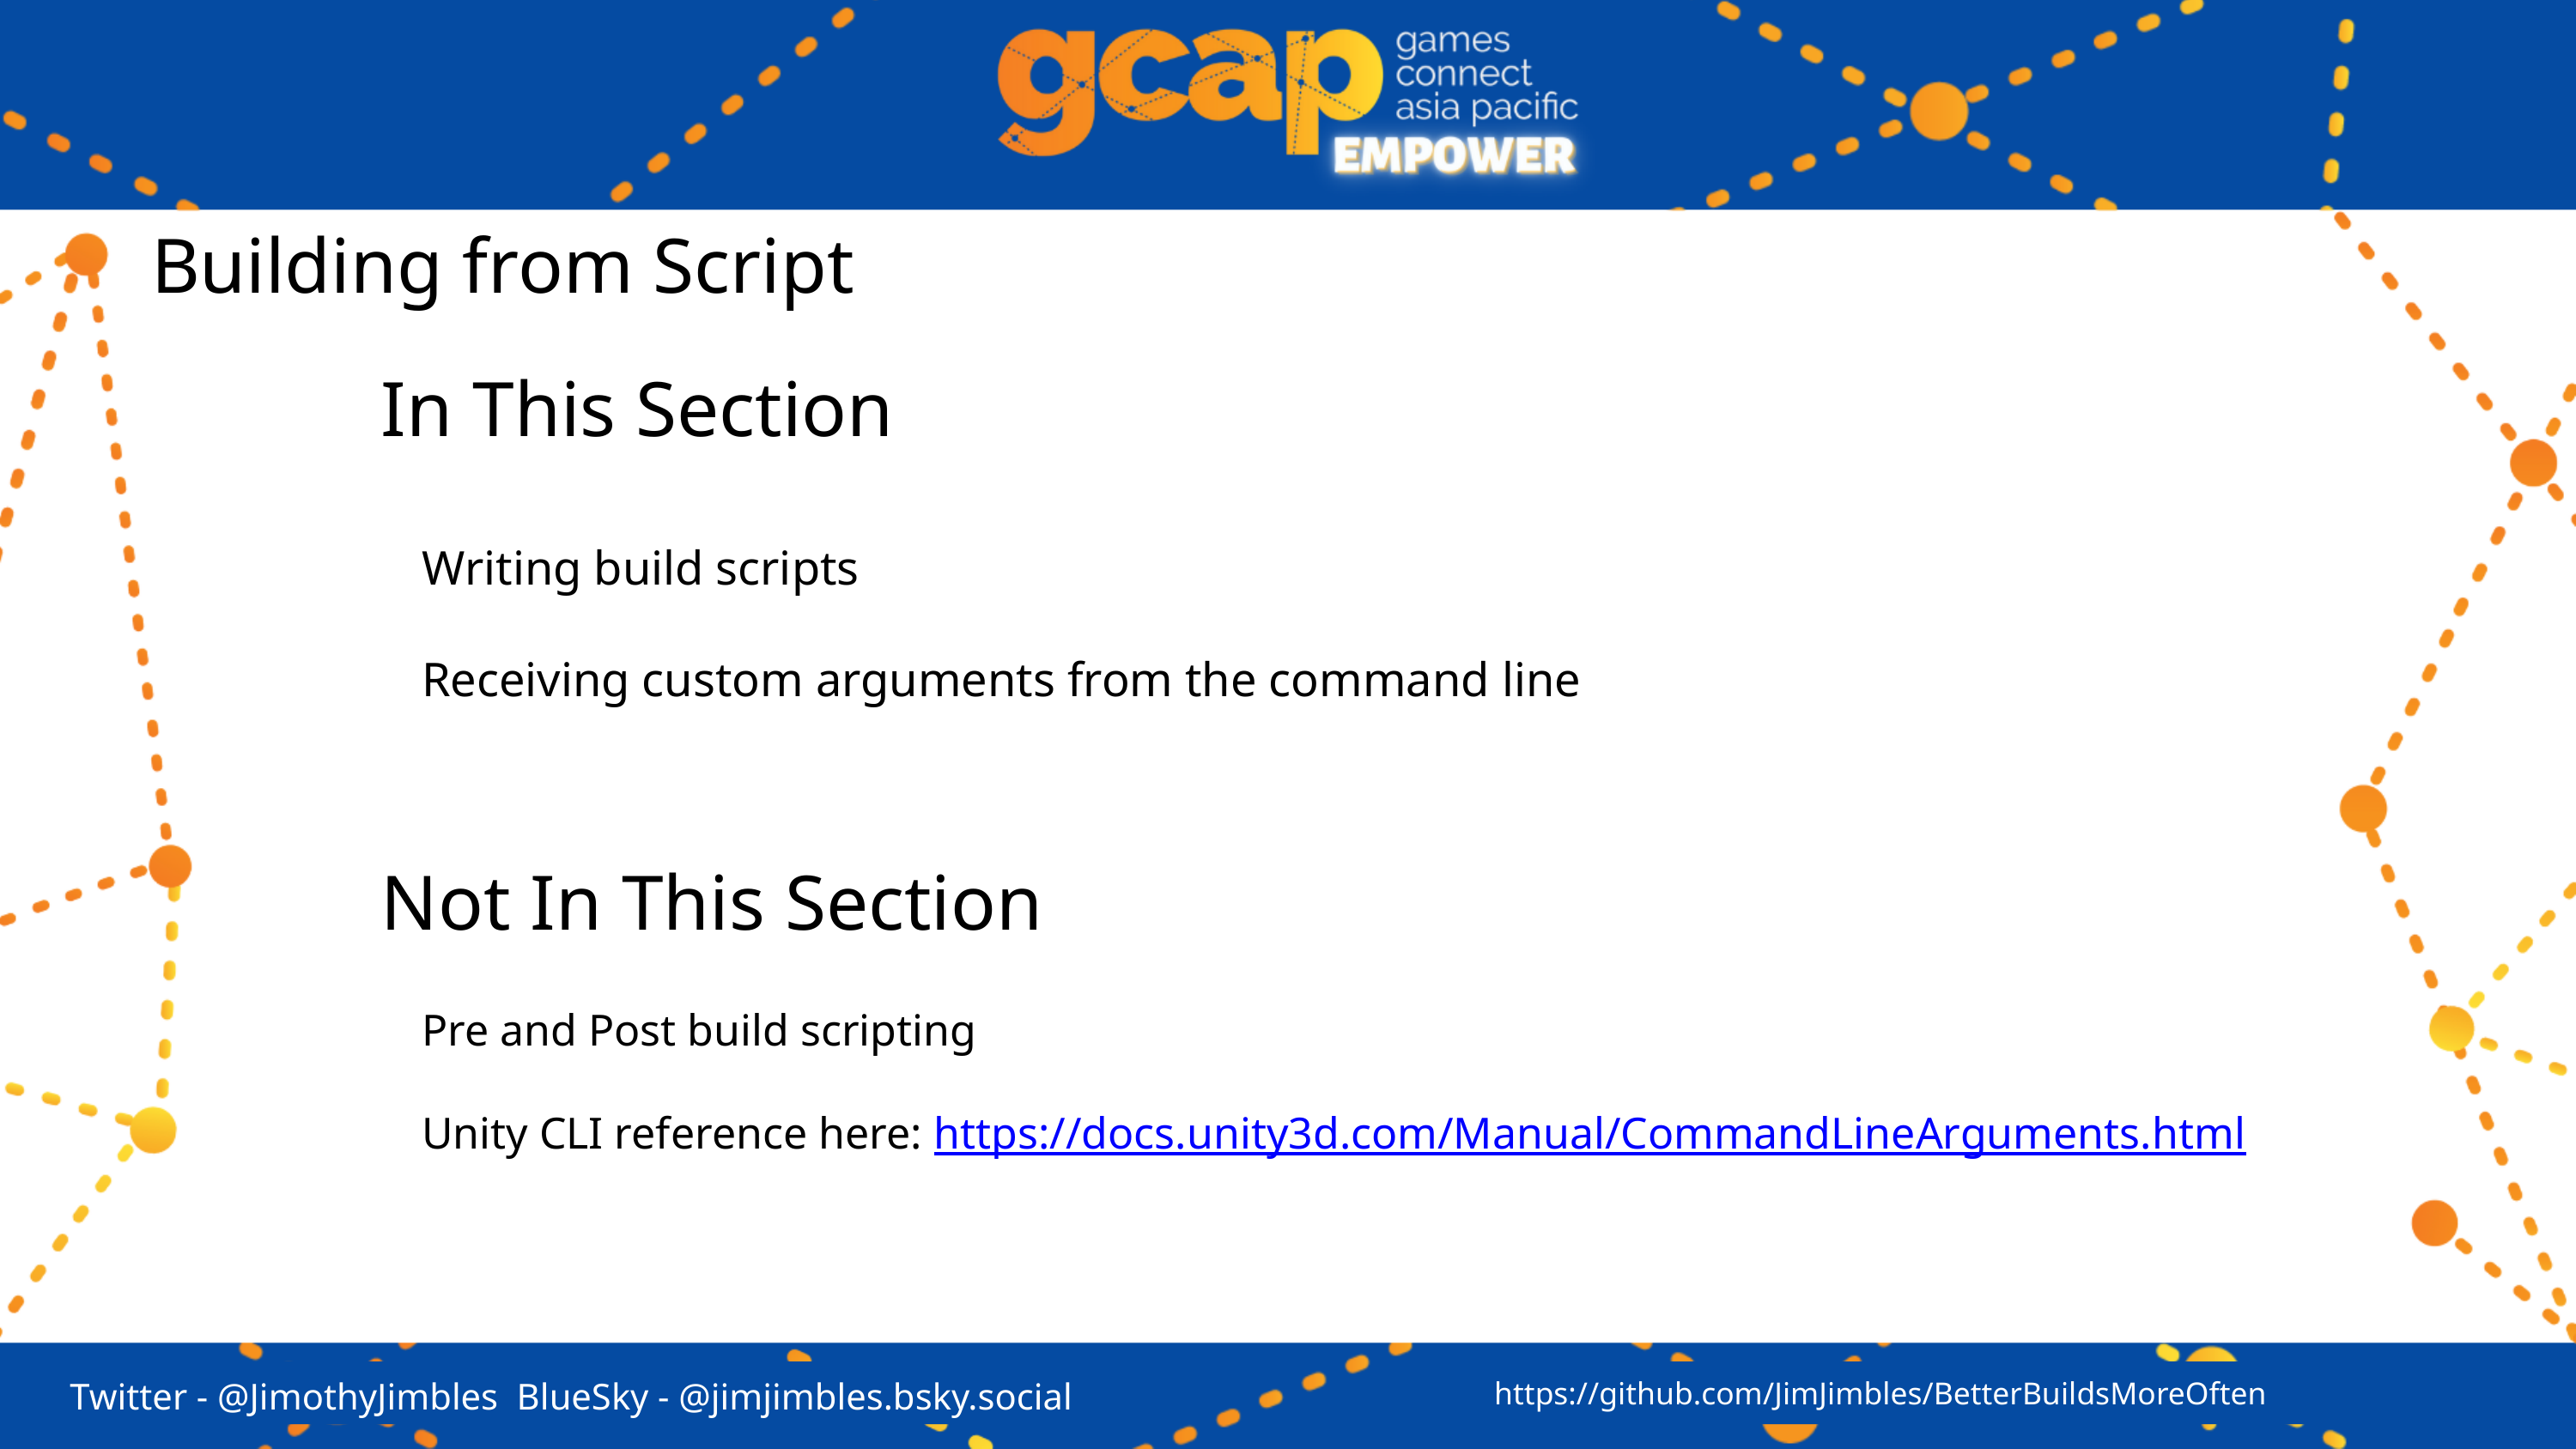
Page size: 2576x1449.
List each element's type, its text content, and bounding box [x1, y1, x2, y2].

title Not In This Section [368, 797, 1463, 1004]
picture [0, 0, 2576, 1449]
title In This Section [368, 302, 1463, 510]
text_box Writing build scripts Receiving custom arguments from the command line [409, 525, 2304, 797]
title Building from Script [0, 160, 1050, 367]
text_box Pre and Post build scripting Unity CLI reference here: https://docs.unity3d.com/Manual/CommandLineArguments.html [409, 990, 2304, 1262]
